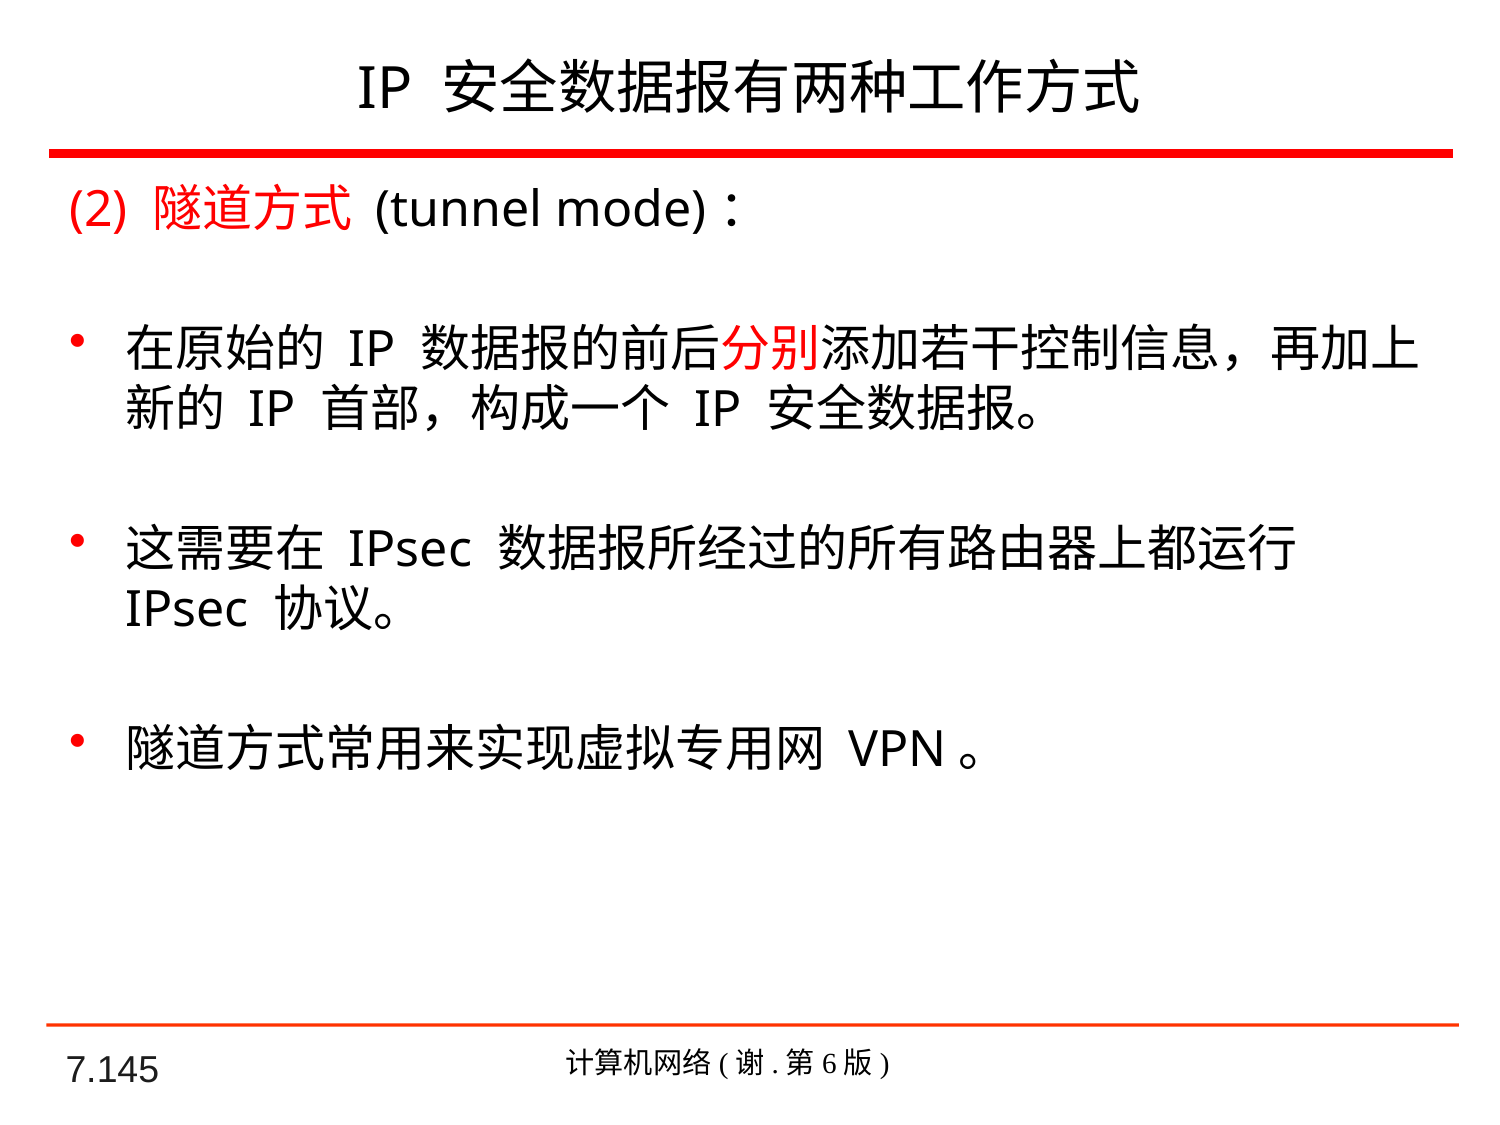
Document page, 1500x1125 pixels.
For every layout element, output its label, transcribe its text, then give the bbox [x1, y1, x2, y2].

title IP 安全数据报有两种工作方式 [58, 33, 1440, 137]
list (2) 隧道方式 (tunnel mode)： 在原始的 IP 数据报的前后分别添加若干控制信息，再加上新的 IP 首部，构成一个 IP 安全数据报。 这需要在 IPsec 数据报所经过的所有路由器上都运行IPsec 协议。 隧道方式常用来实现虚拟专用网 VPN。 [53, 168, 1447, 1014]
